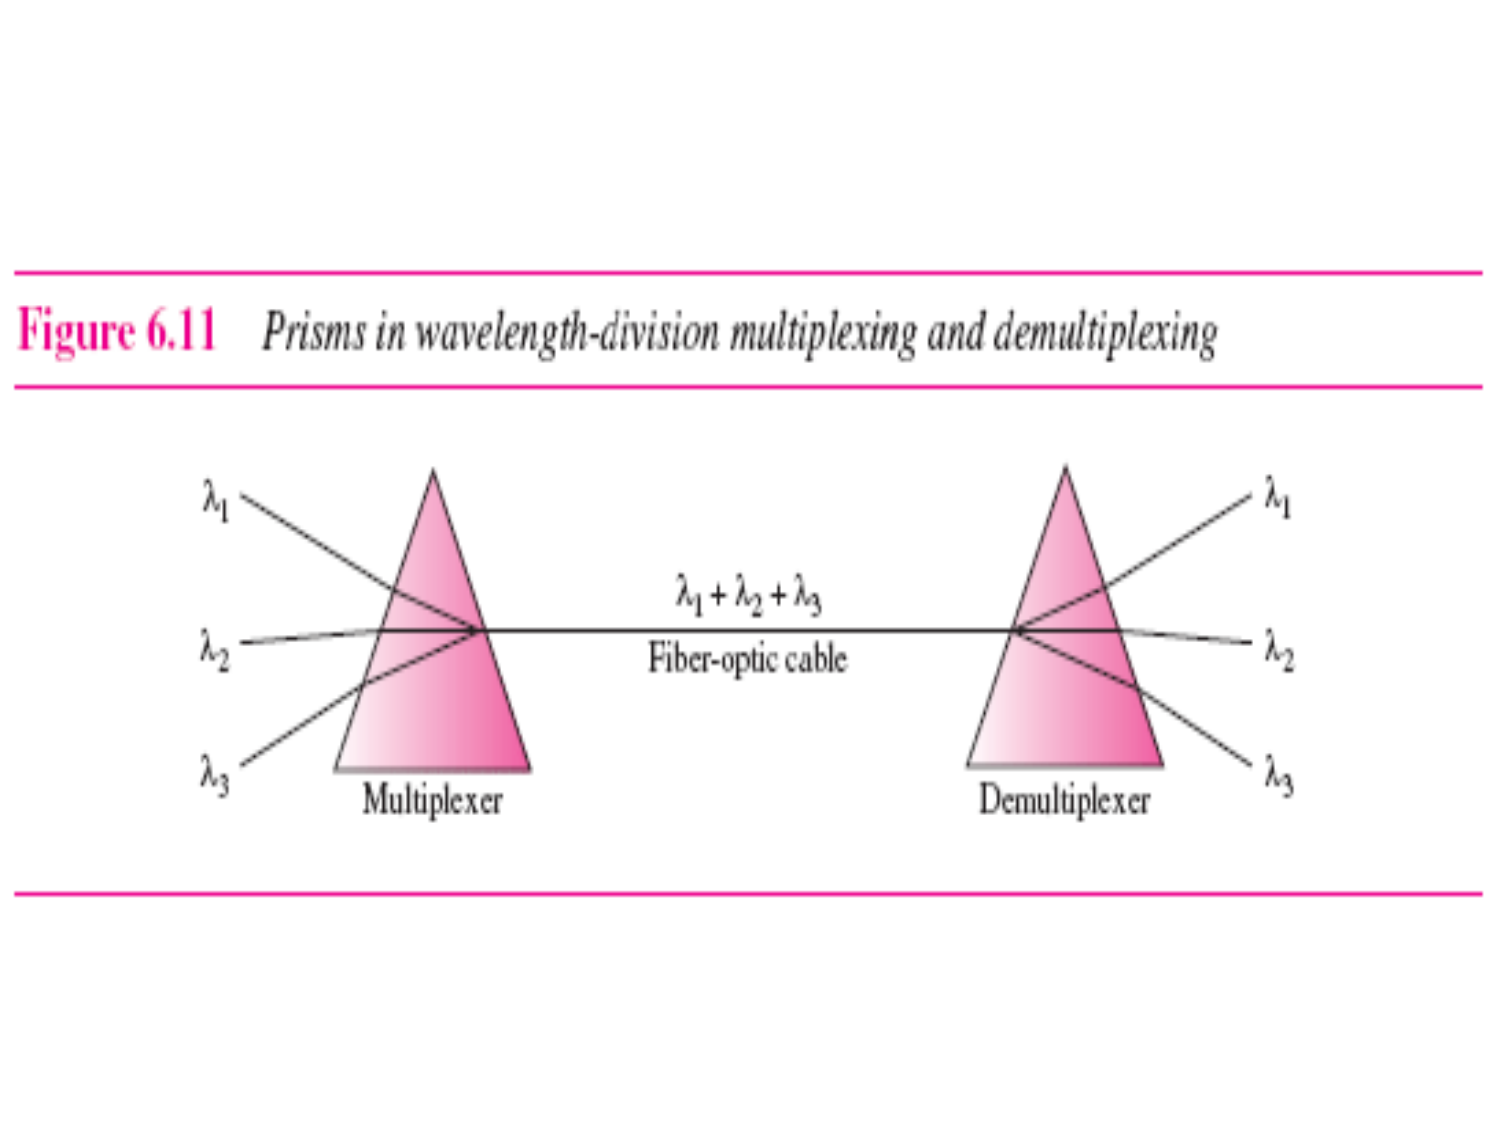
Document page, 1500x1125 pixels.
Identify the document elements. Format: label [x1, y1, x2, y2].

picture [7, 249, 1500, 926]
